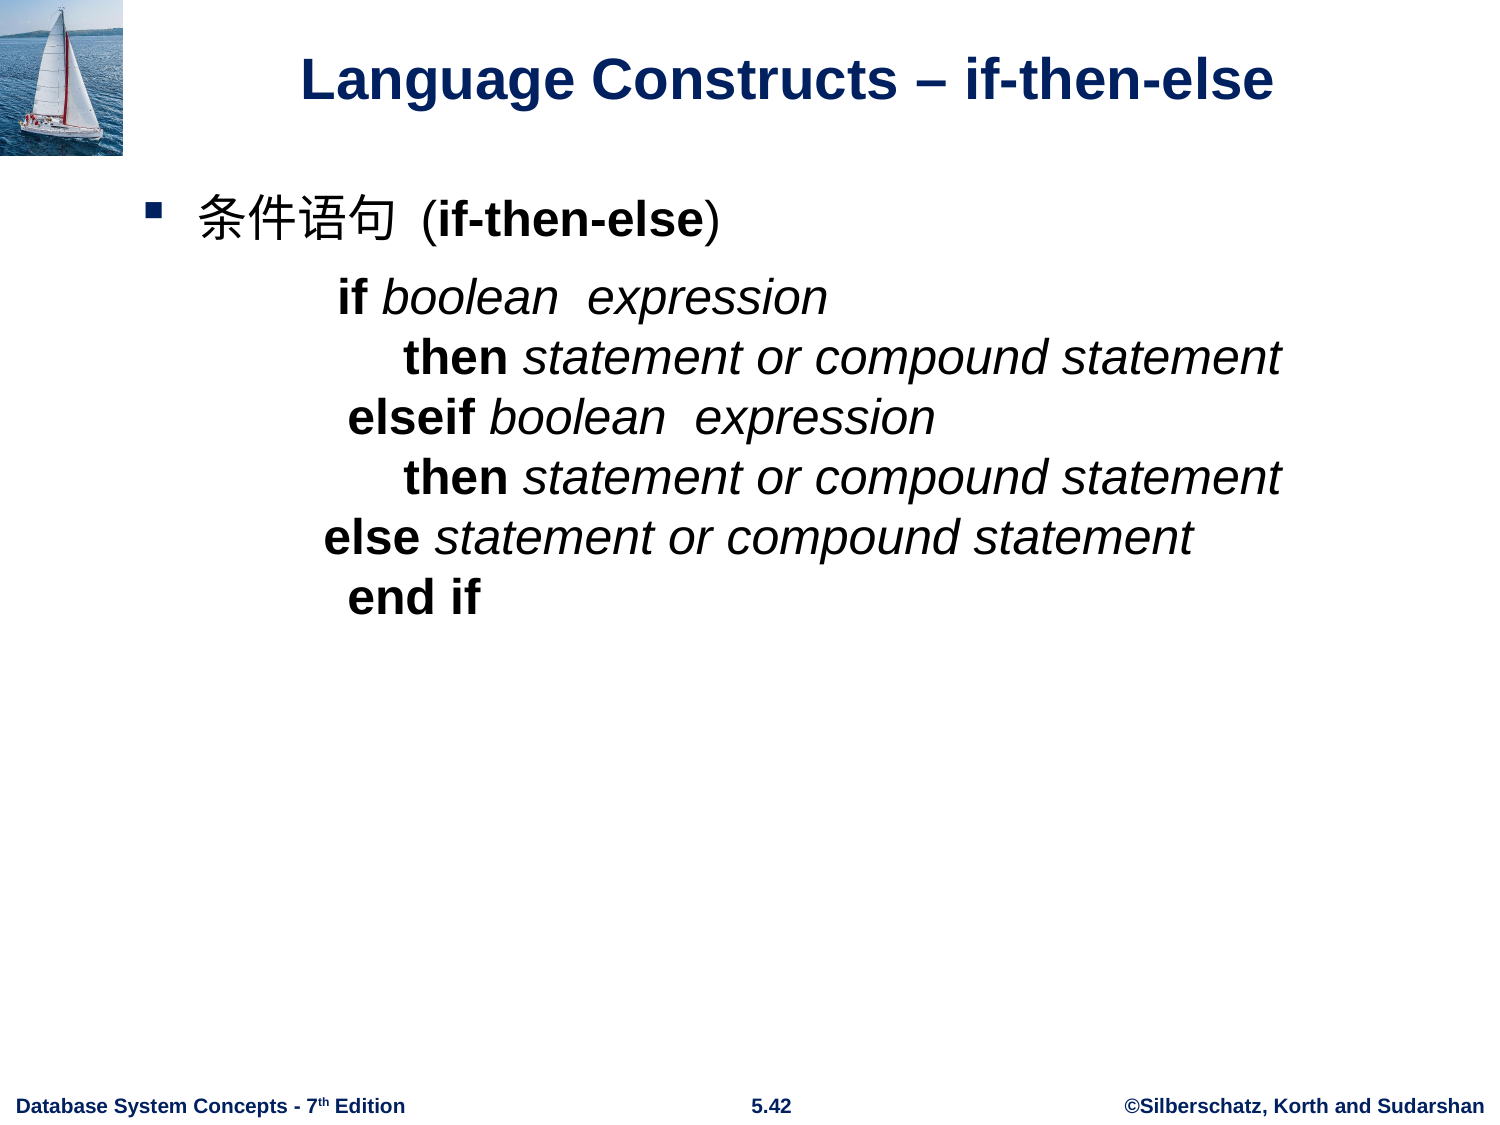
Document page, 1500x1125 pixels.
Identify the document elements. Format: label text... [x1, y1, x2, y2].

list 条件语句 (if-then-else) if boolean expression then statement or compound statement elseif boolean expression then statement or compound statement else statement or compound statement end if [126, 179, 1458, 984]
picture [0, 0, 123, 156]
title Language Constructs – if-then-else [125, 18, 1452, 120]
